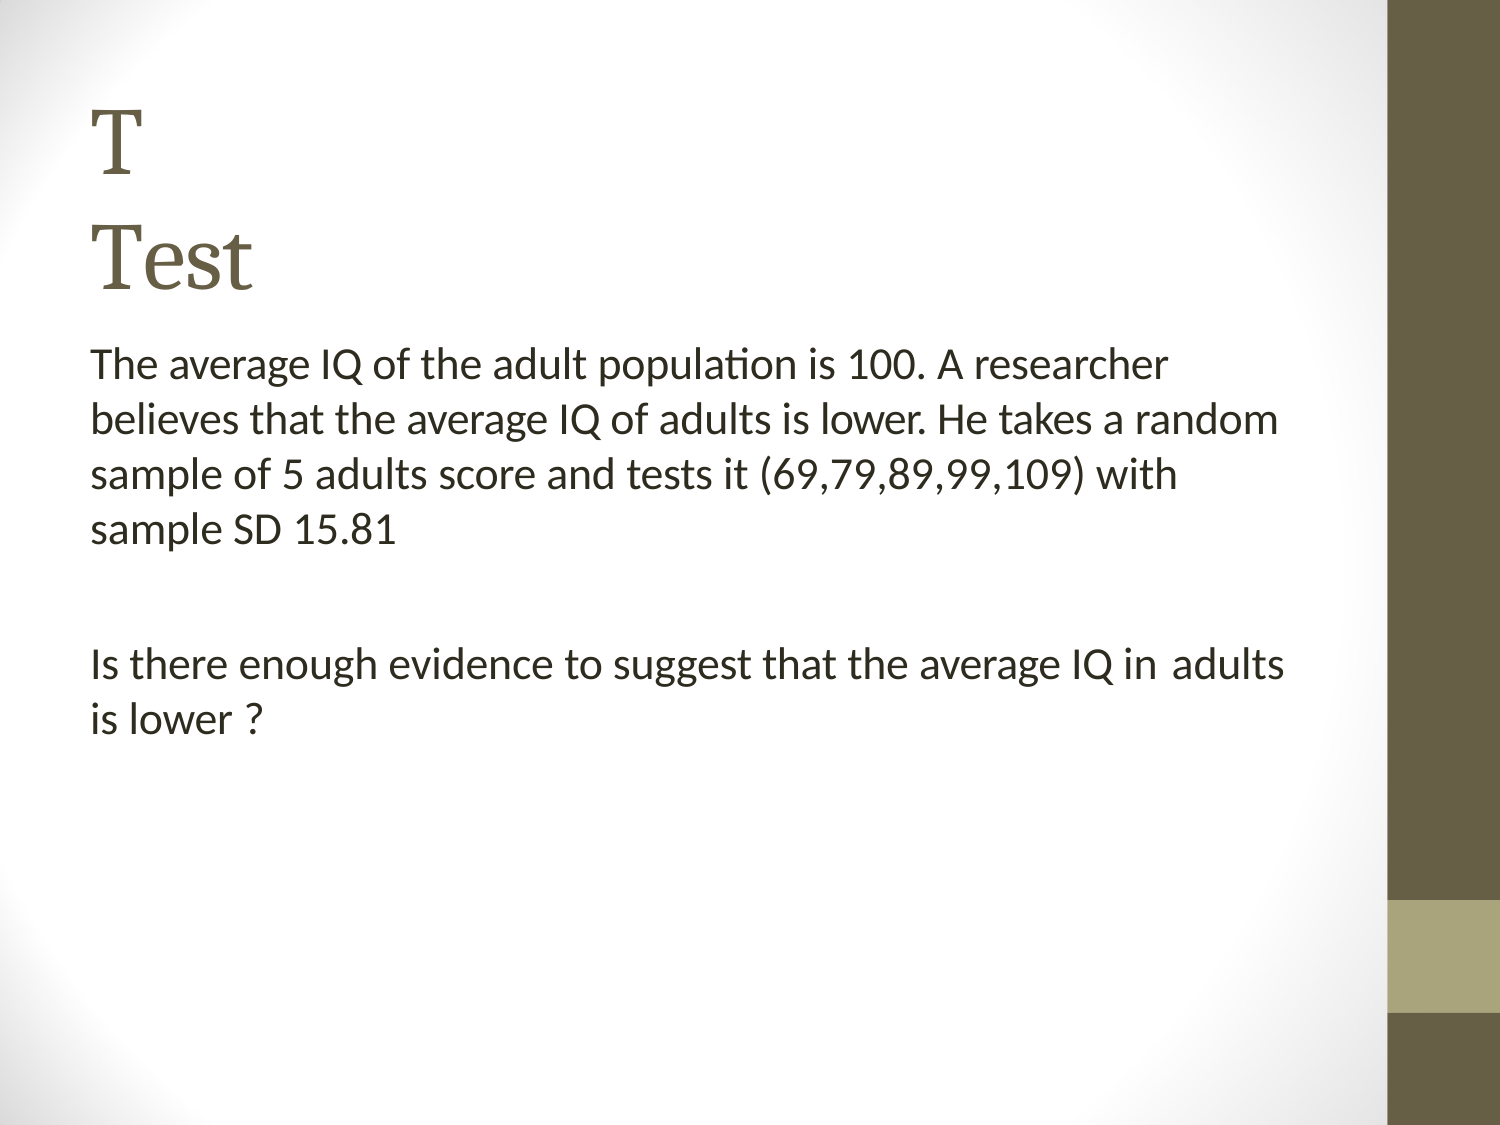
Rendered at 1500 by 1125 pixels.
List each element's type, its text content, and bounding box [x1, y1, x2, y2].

picture [0, 0, 1387, 1125]
text_box The average IQ of the adult population is 100. A researcher believes that the average IQ of adults is lower. He takes a random sample of 5 adults score and tests it (69,79,89,99,109) with sample SD 15.81 Is there enough evidence to suggest that the average IQ in adults is lower ? [87, 331, 1303, 744]
title T Test [87, 76, 349, 309]
